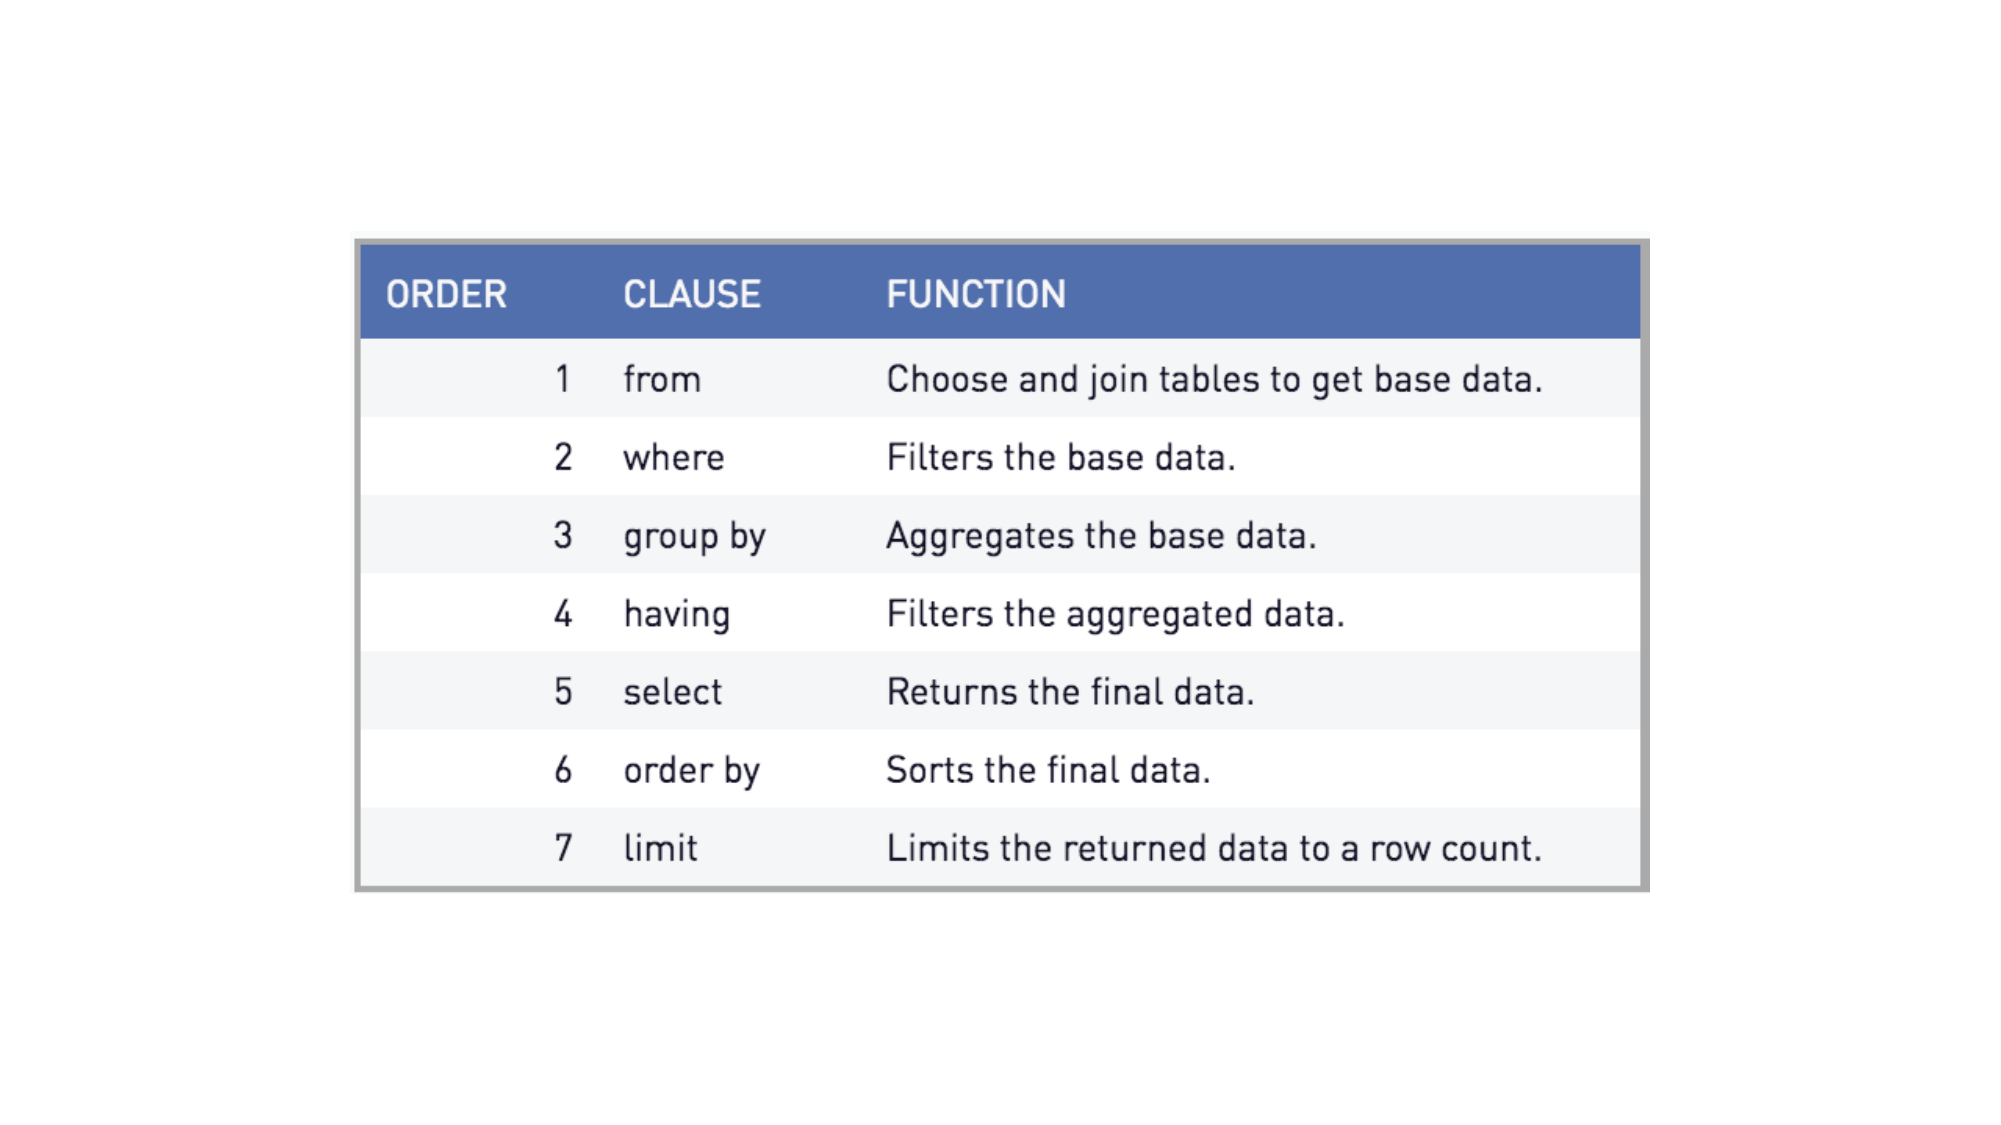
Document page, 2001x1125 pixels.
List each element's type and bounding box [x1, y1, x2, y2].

picture [350, 231, 1650, 894]
